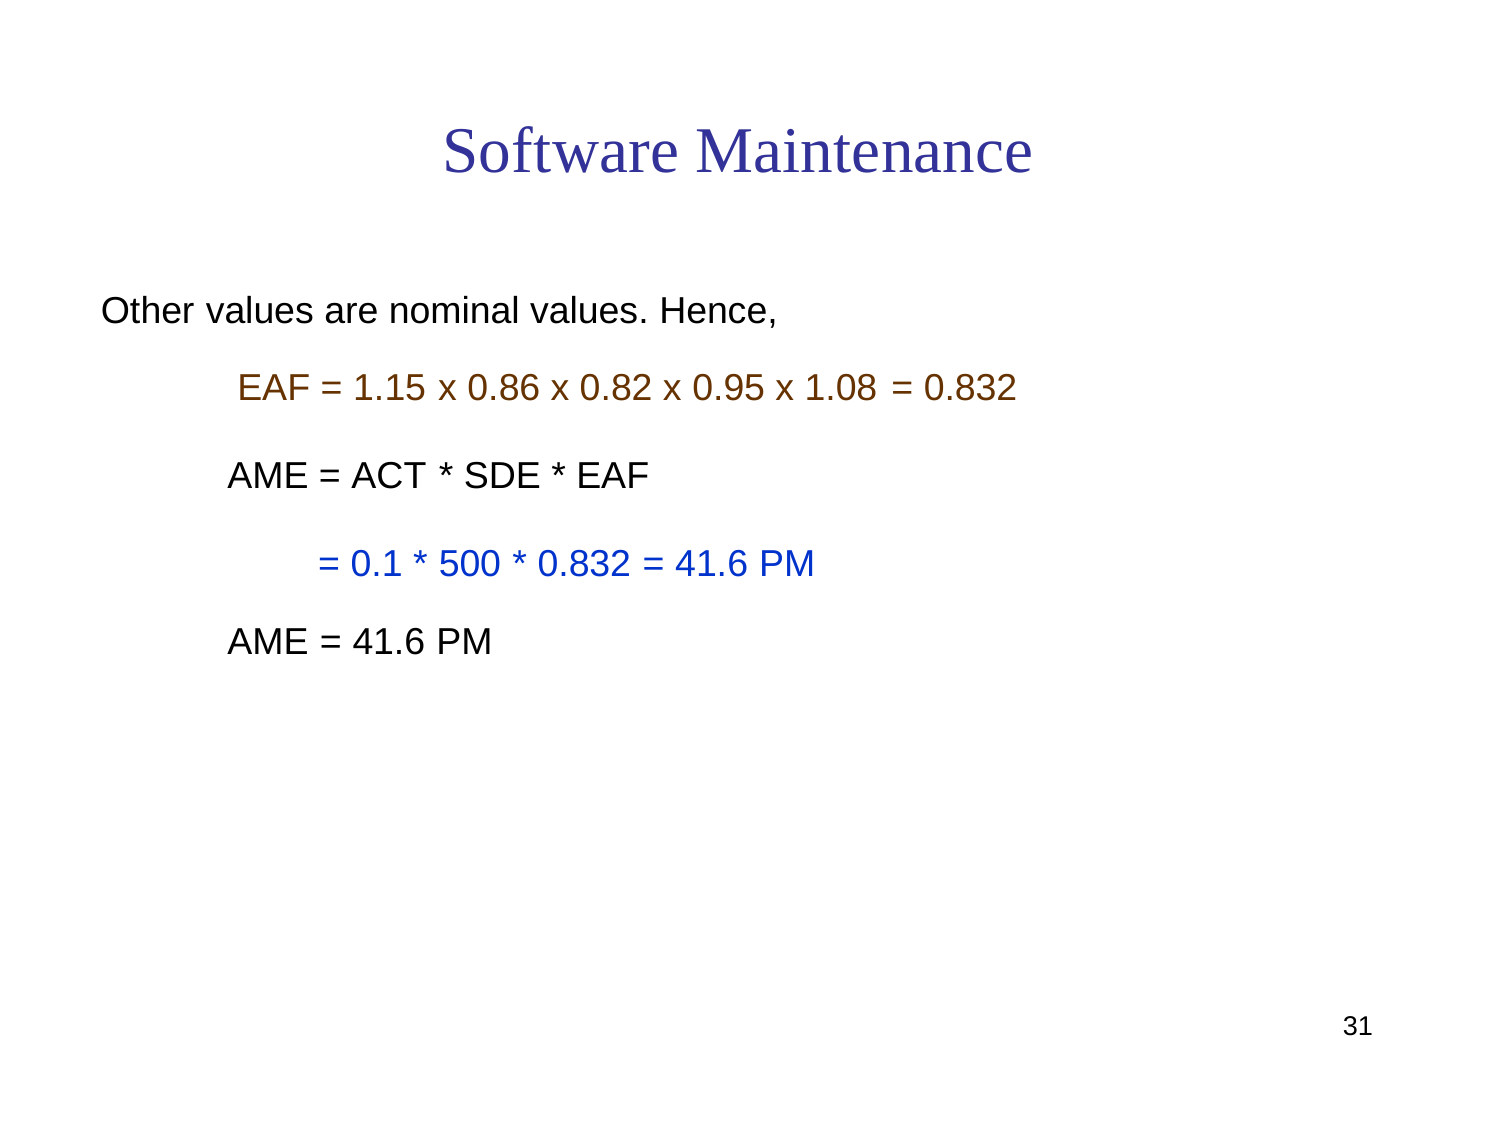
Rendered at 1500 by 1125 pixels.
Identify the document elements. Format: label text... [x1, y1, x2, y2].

text_box 0.832 [535, 545, 640, 587]
text_box AME = ACT [225, 457, 436, 499]
text_box 41.6 [350, 623, 434, 664]
text_box = [640, 545, 673, 587]
text_box 41.6 [673, 545, 757, 587]
text_box values are nominal values. Hence, [203, 292, 793, 333]
text_box = [889, 369, 921, 410]
text_box Software Maintenance [440, 123, 1137, 201]
text_box Other [98, 292, 203, 333]
text_box 500 [436, 545, 510, 587]
text_box AME [225, 623, 317, 664]
text_box = 0.1 * [316, 545, 436, 587]
text_box 31 [1341, 1013, 1379, 1043]
text_box x 0.86 x 0.82 x 0.95 x 1.08 [436, 369, 889, 410]
text_box 0.832 [921, 369, 1027, 410]
text_box * [510, 545, 535, 587]
text_box = [317, 623, 350, 664]
text_box PM [757, 545, 824, 587]
text_box * SDE * EAF [436, 457, 659, 499]
text_box EAF = 1.15 [235, 369, 436, 410]
text_box PM [434, 623, 501, 664]
